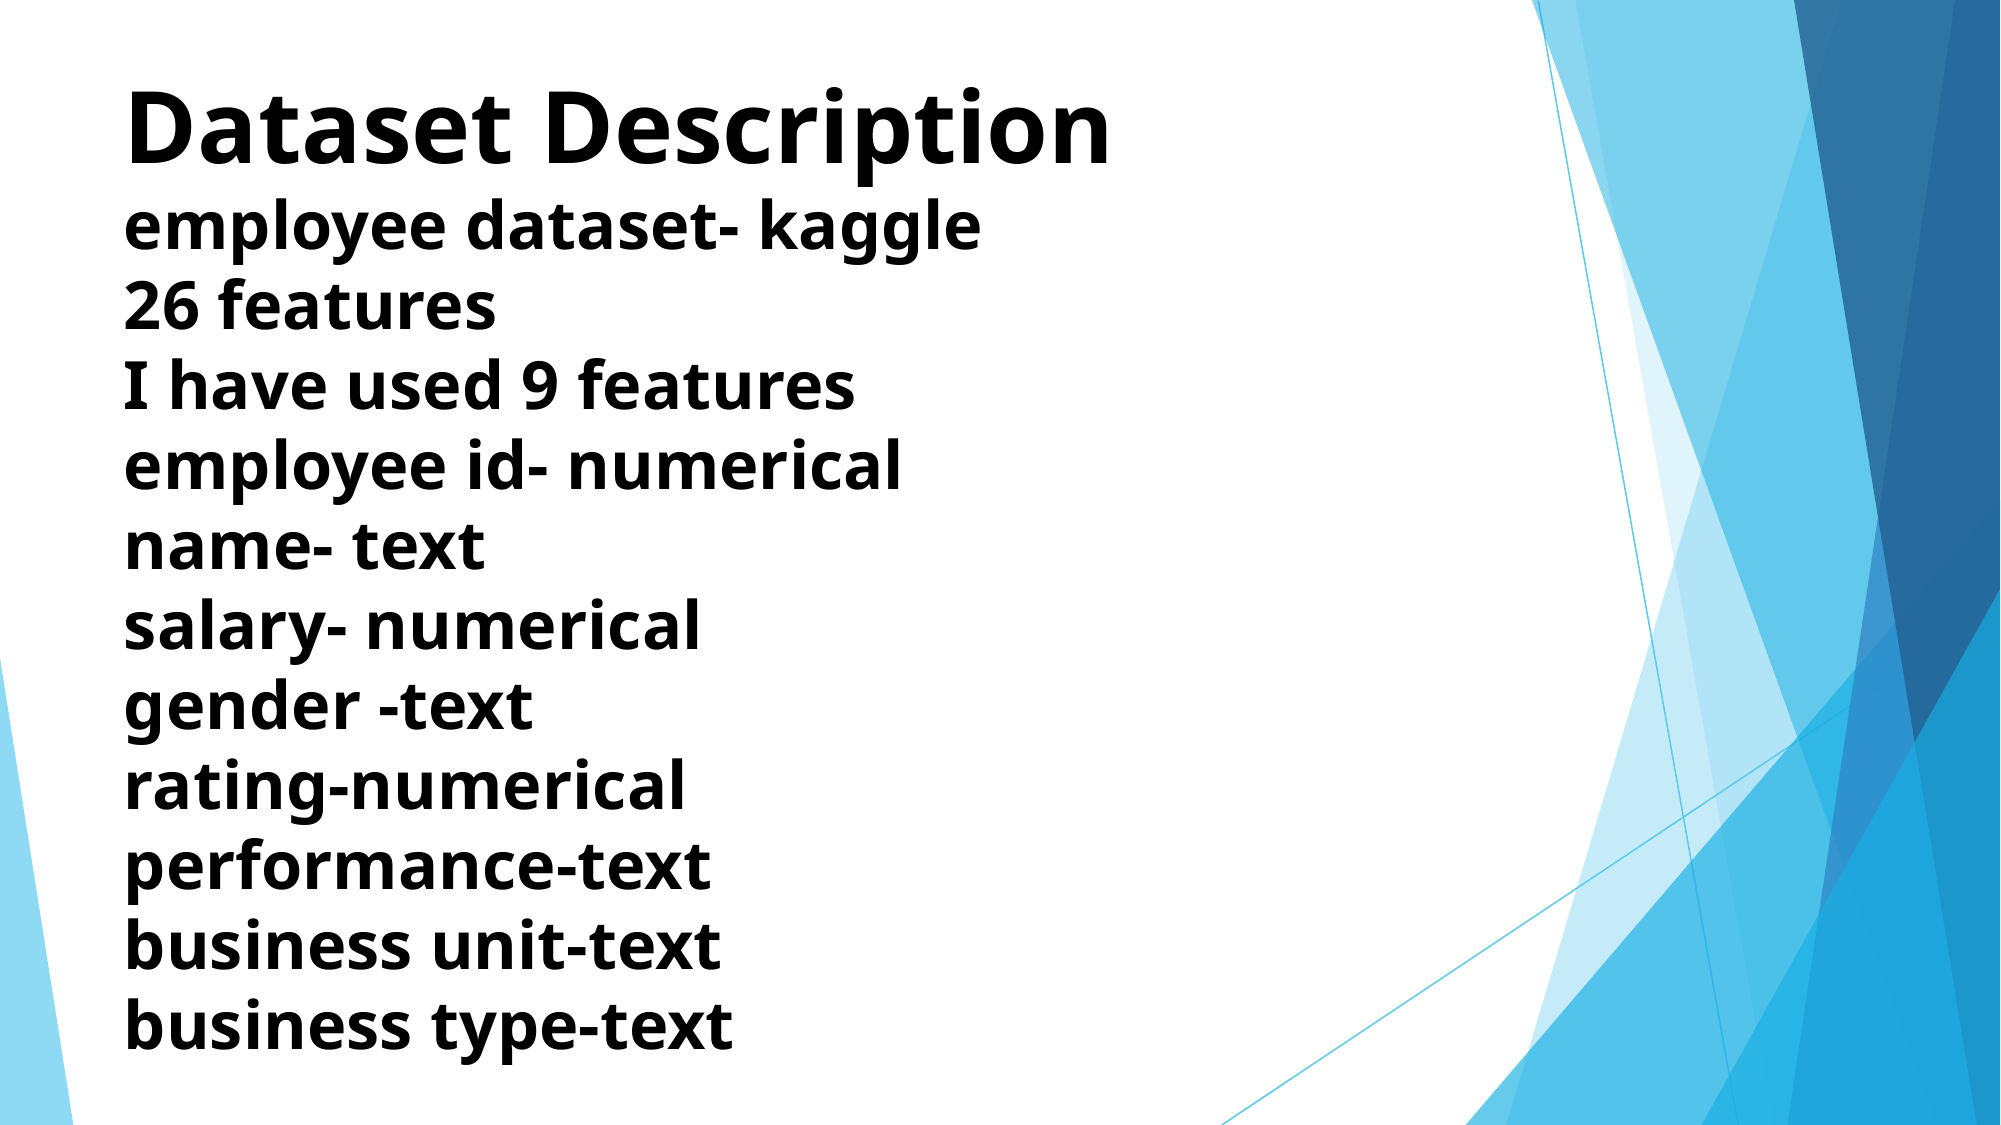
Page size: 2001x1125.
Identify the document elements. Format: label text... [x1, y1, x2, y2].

title Dataset Description employee dataset- kaggle 26 features I have used 9 features employee id- numerical name- text salary- numerical gender -text rating-numerical performance-text business unit-text business type-text [123, 63, 1877, 1073]
